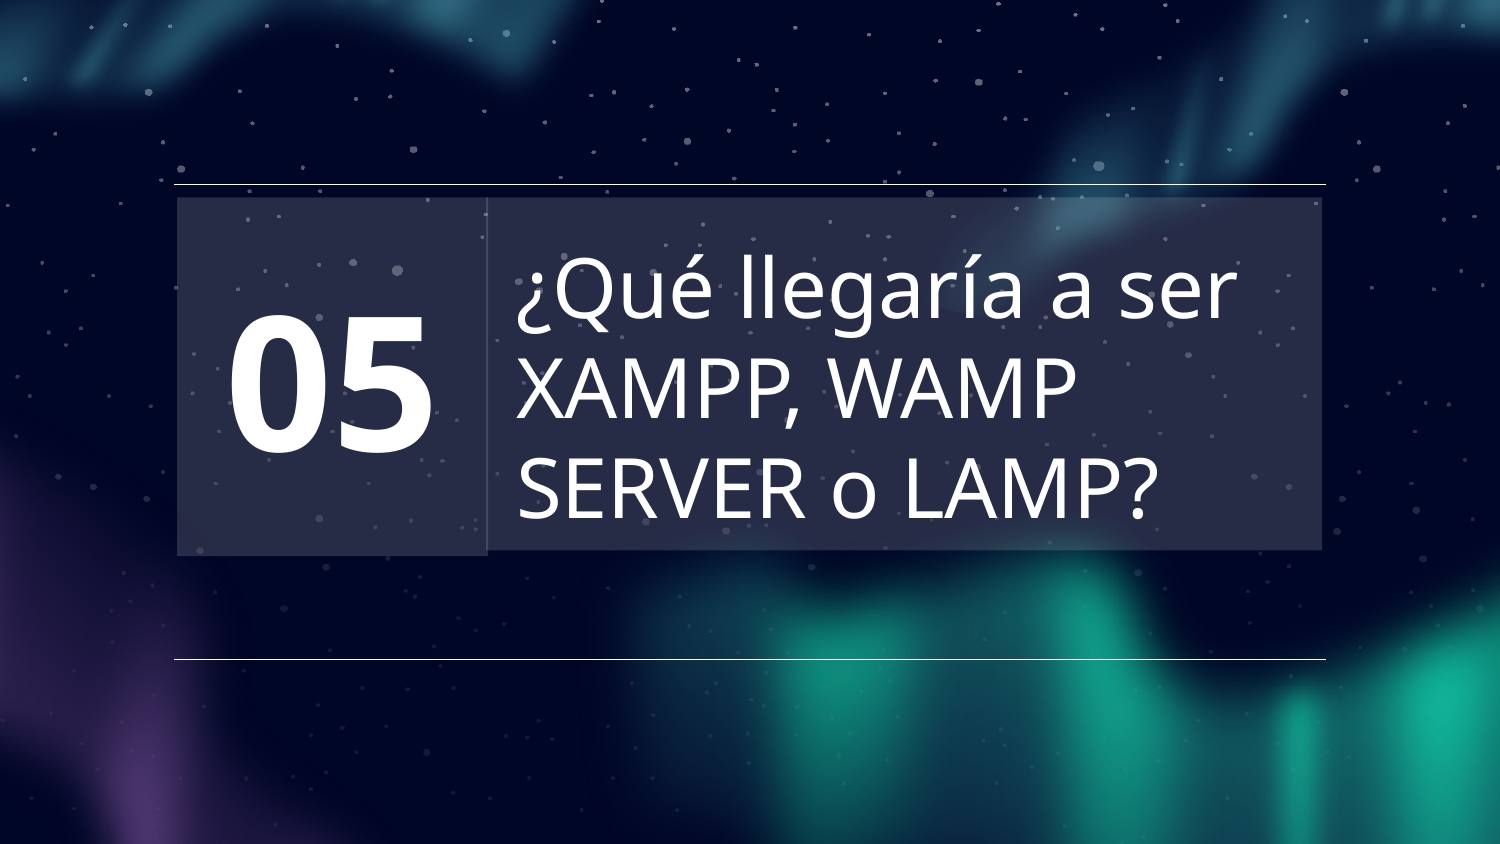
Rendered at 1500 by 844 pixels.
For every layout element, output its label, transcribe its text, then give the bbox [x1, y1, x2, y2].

title 05 [177, 197, 489, 557]
title ¿Qué llegaría a ser XAMPP, WAMP SERVER o LAMP? [489, 197, 1323, 551]
picture [0, 0, 1500, 844]
